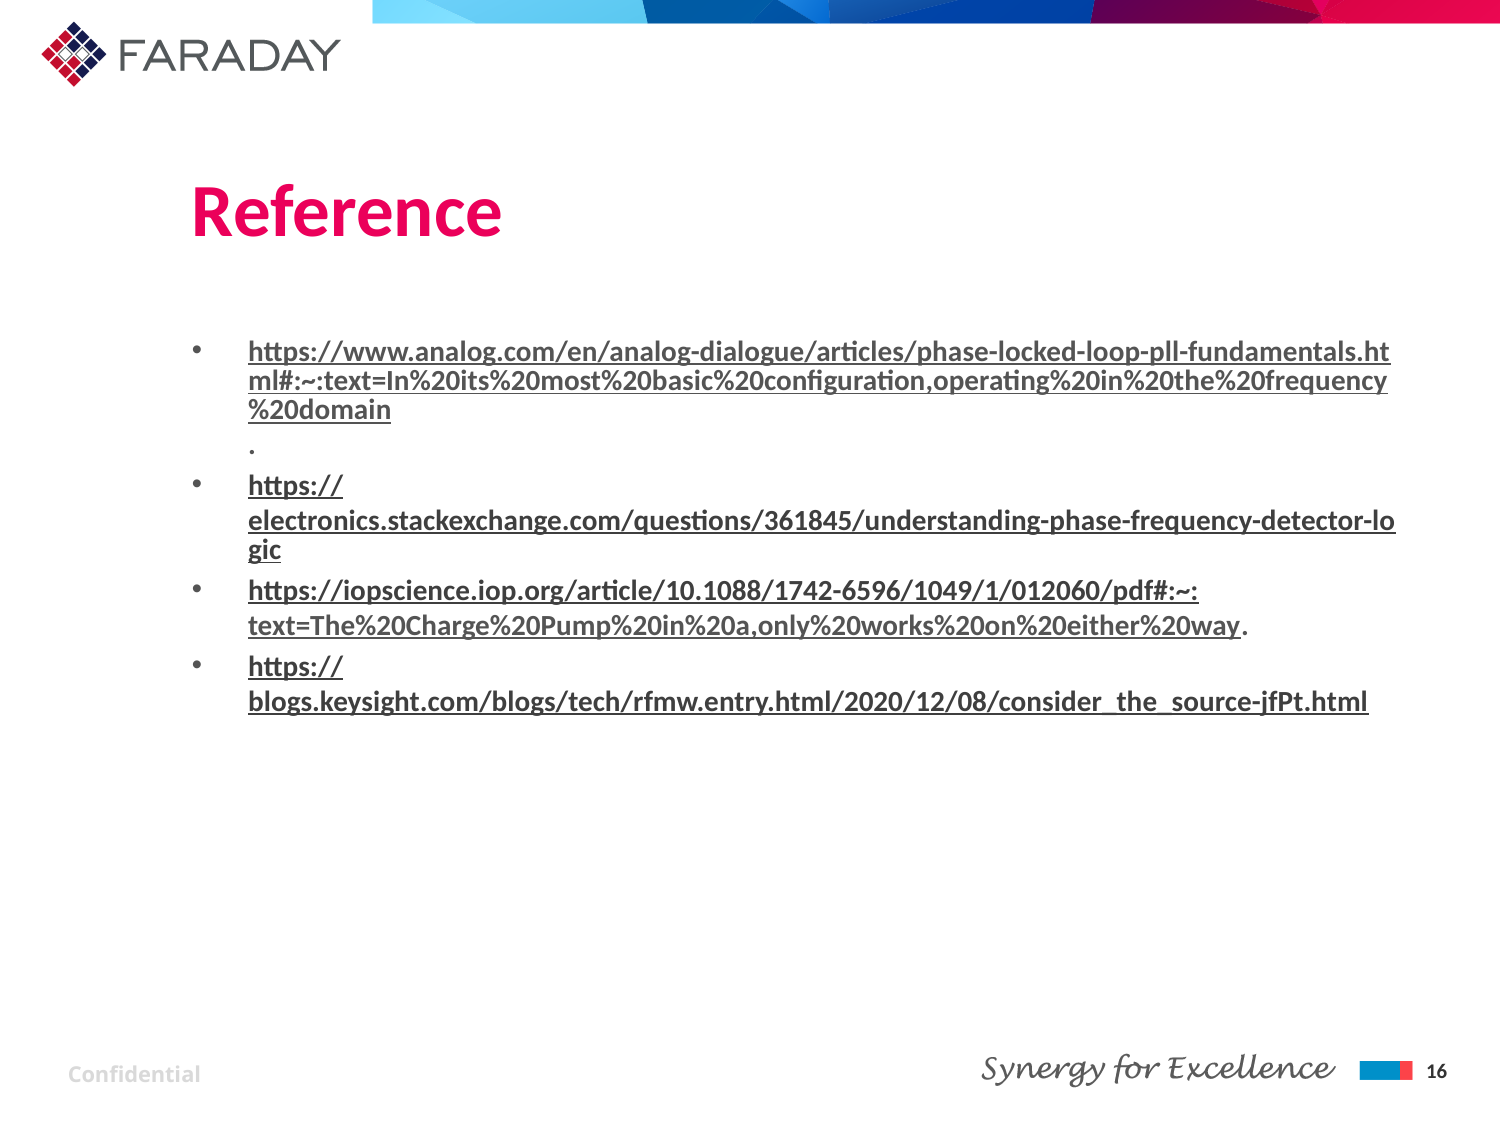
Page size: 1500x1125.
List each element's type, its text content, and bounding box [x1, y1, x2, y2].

picture [0, 0, 1500, 1125]
list https://www.analog.com/en/analog-dialogue/articles/phase-locked-loop-pll-fundamentals.html#:~:text=In%20its%20most%20basic%20configuration,operating%20in%20the%20frequency%20domain. https://electronics.stackexchange.com/questions/361845/understanding-phase-frequency-detector-logic https://iopscience.iop.org/article/10.1088/1742-6596/1049/1/012060/pdf#:~:text=The%20Charge%20Pump%20in%20a,only%20works%20on%20either%20way. https://blogs.keysight.com/blogs/tech/rfmw.entry.html/2020/12/08/consider_the_source-jfPt.html [177, 324, 1418, 1004]
title Reference [177, 118, 1418, 296]
